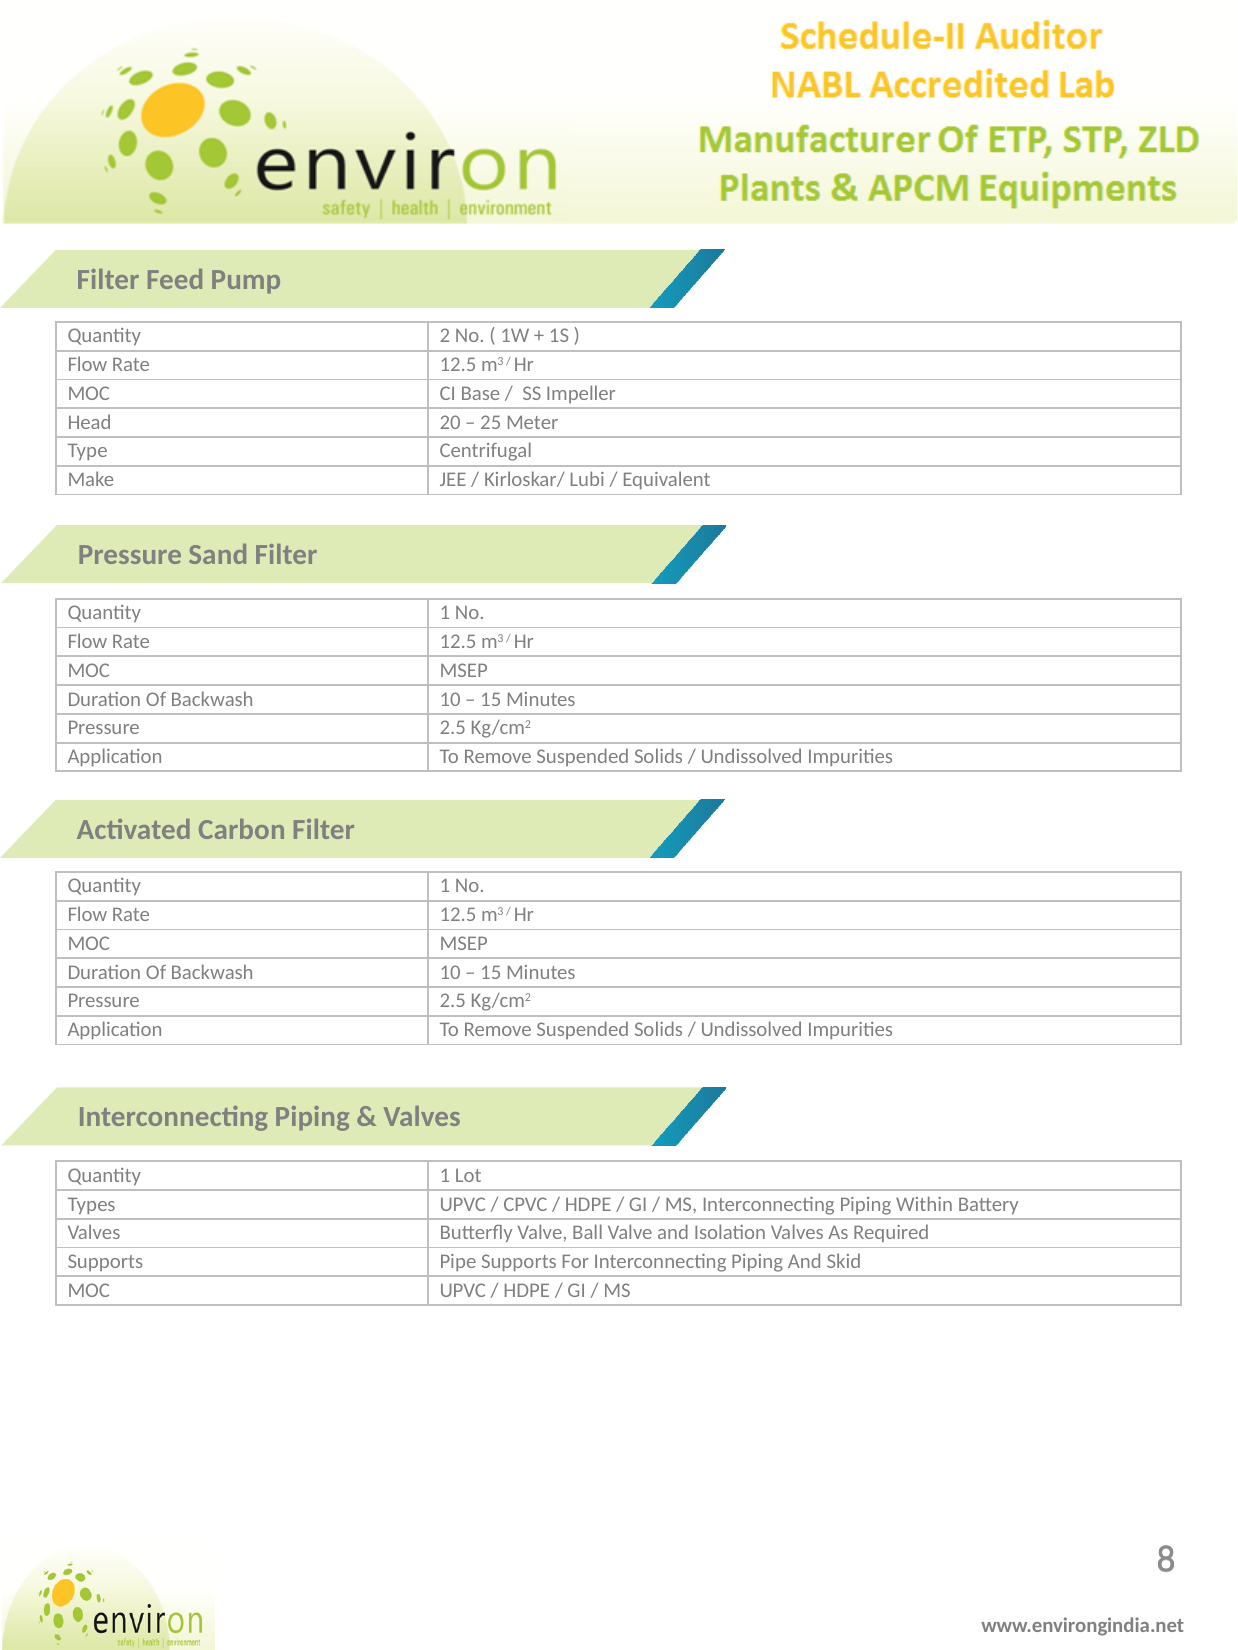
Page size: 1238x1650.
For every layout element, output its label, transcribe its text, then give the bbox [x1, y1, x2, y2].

table_cell UPVC / CPVC / HDPE / GI / MS, Interconnecting Piping Within Battery [429, 1191, 1180, 1218]
table_header Quantity [57, 1162, 427, 1189]
table_cell MSEP [429, 657, 1180, 684]
text_box [0, 249, 649, 308]
text_box [649, 799, 725, 859]
table_cell Supports [57, 1248, 427, 1275]
text_box [0, 242, 1238, 1650]
table_cell Types [57, 1191, 427, 1218]
table_header 1 No. [429, 873, 1180, 900]
table_header 1 No. [429, 600, 1180, 627]
table_cell 10 – 15 Minutes [429, 686, 1180, 713]
table_cell Make [57, 467, 427, 494]
table_cell MOC [57, 930, 427, 957]
table_cell Duration Of Backwash [57, 959, 427, 986]
table_cell 2.5 Kg/cm2 [429, 715, 1180, 742]
table_cell Valves [57, 1220, 427, 1247]
table_cell Centrifugal [429, 438, 1180, 465]
table_cell Butterfly Valve, Ball Valve and Isolation Valves As Required [429, 1220, 1180, 1247]
text_box [649, 249, 725, 308]
table_cell Application [57, 1017, 427, 1044]
picture [0, 1537, 215, 1650]
table_cell MOC [57, 1277, 427, 1304]
table_header Quantity [57, 873, 427, 900]
table_cell Type [57, 438, 427, 465]
table_header Quantity [57, 323, 427, 350]
table_cell Pressure [57, 715, 427, 742]
table_cell UPVC / HDPE / GI / MS [429, 1277, 1180, 1304]
table_cell MSEP [429, 930, 1180, 957]
text_box Filter Feed Pump [74, 258, 627, 296]
table_cell 12.5 m3 / Hr [429, 902, 1180, 929]
text_box Pressure Sand Filter [75, 533, 628, 571]
text_box Activated Carbon Filter [74, 808, 627, 846]
table_cell Application [57, 744, 427, 770]
text_box [0, 799, 649, 858]
text_box [651, 1087, 727, 1146]
table_cell Flow Rate [57, 628, 427, 655]
table_cell To Remove Suspended Solids / Undissolved Impurities [429, 744, 1180, 770]
text_box [1, 525, 651, 584]
text_box 8 [890, 1534, 1176, 1580]
text_box www.environgindia.net [981, 1610, 1219, 1638]
table_cell JEE / Kirloskar/ Lubi / Equivalent [429, 467, 1180, 494]
table_cell CI Base / SS Impeller [429, 380, 1180, 407]
table_cell MOC [57, 380, 427, 407]
picture [0, 0, 1238, 236]
text_box [1, 1087, 651, 1146]
table_cell 20 – 25 Meter [429, 409, 1180, 436]
table_cell MOC [57, 657, 427, 684]
table_header 1 Lot [429, 1162, 1180, 1189]
text_box Interconnecting Piping & Valves [75, 1095, 628, 1133]
text_box [651, 525, 727, 584]
table_cell Duration Of Backwash [57, 686, 427, 713]
table_cell To Remove Suspended Solids / Undissolved Impurities [429, 1017, 1180, 1044]
table_cell Head [57, 409, 427, 436]
table_cell 12.5 m3 / Hr [429, 628, 1180, 655]
table_header 2 No. ( 1W + 1S ) [429, 323, 1180, 350]
table_cell Pressure [57, 988, 427, 1015]
table_cell 2.5 Kg/cm2 [429, 988, 1180, 1015]
table_cell Flow Rate [57, 352, 427, 379]
table_cell Flow Rate [57, 902, 427, 929]
table_cell 10 – 15 Minutes [429, 959, 1180, 986]
table_cell 12.5 m3 / Hr [429, 352, 1180, 379]
table_cell Pipe Supports For Interconnecting Piping And Skid [429, 1248, 1180, 1275]
table_header Quantity [57, 600, 427, 627]
